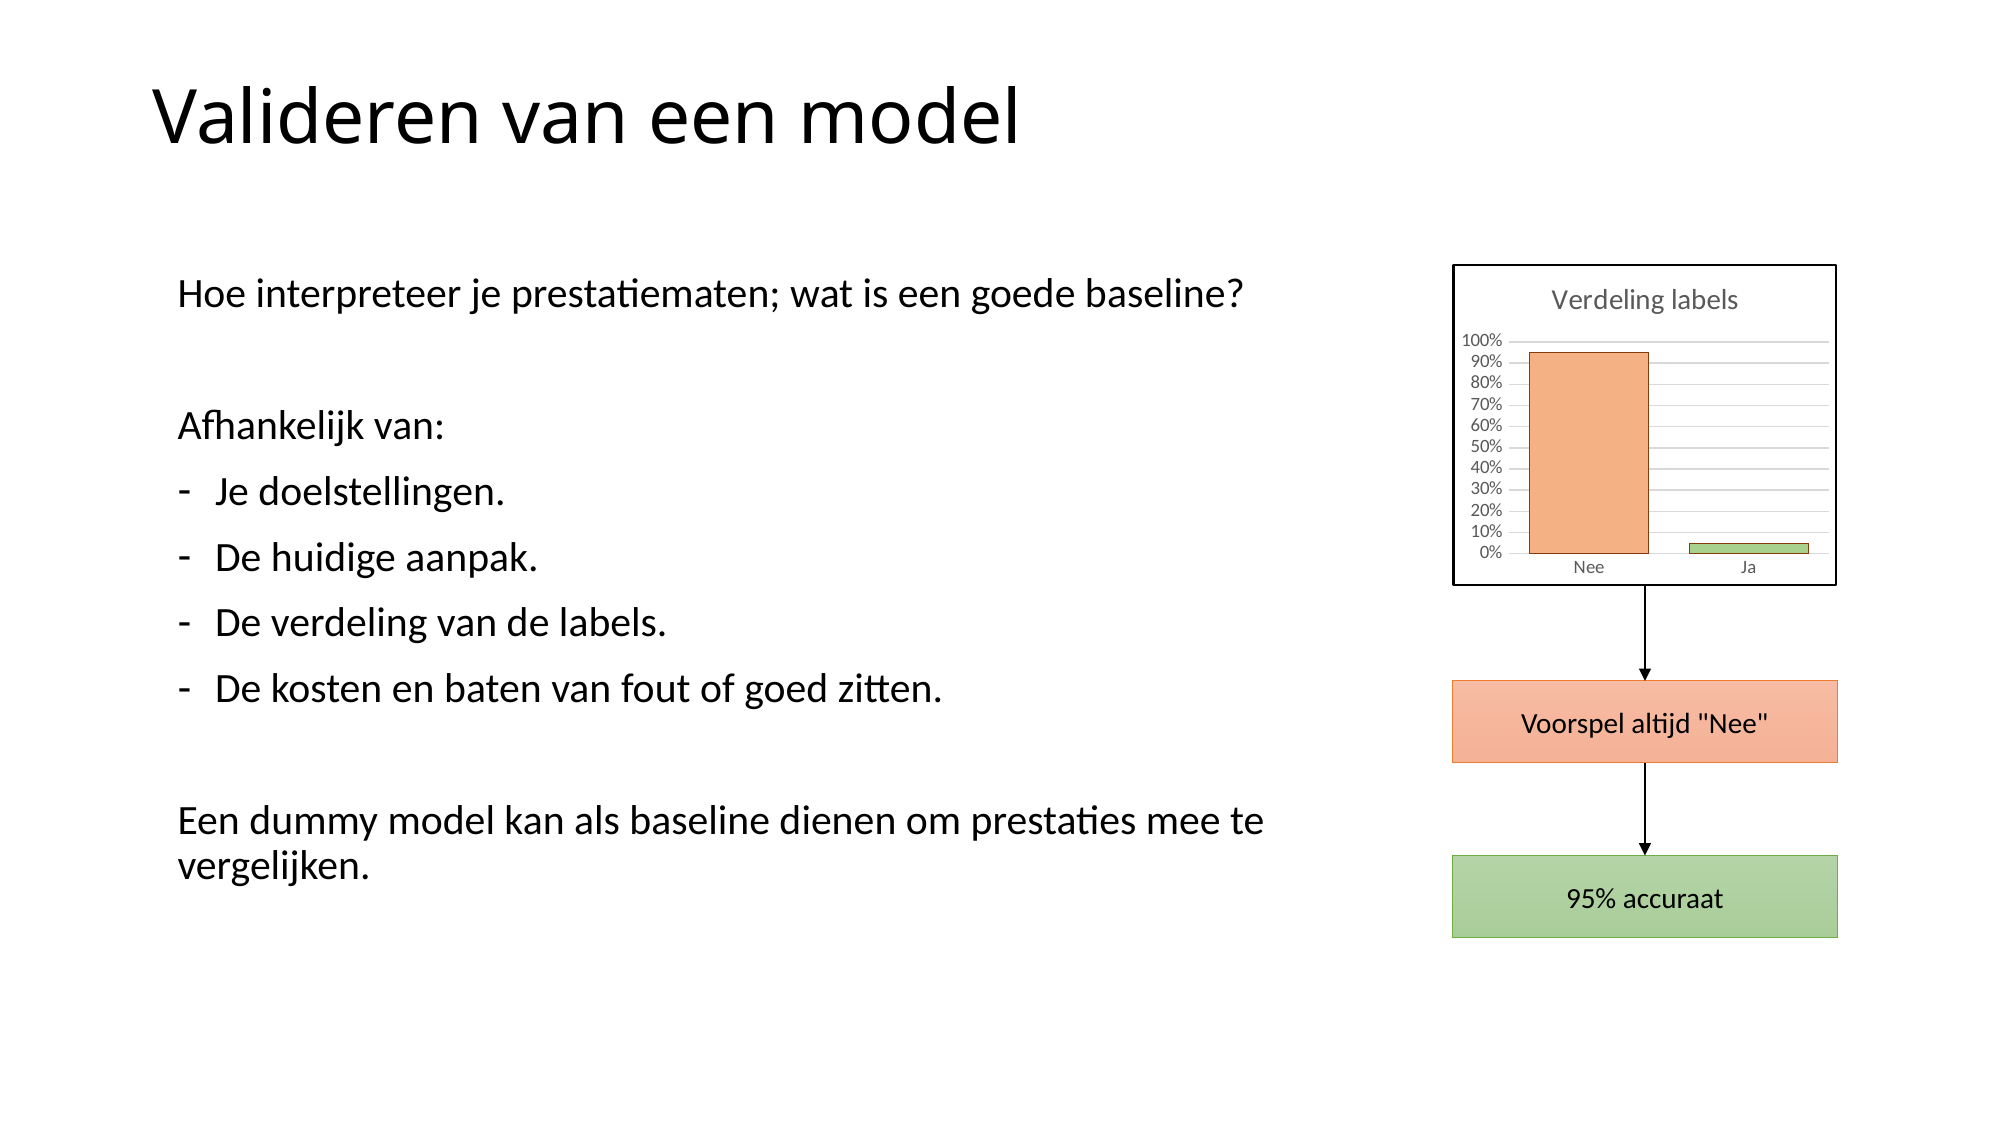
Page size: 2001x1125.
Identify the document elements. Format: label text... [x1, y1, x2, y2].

chart [1452, 263, 1838, 586]
text_box 95% accuraat [1452, 855, 1838, 938]
title Valideren van een model [137, 59, 1863, 178]
text_box Hoe interpreteer je prestatiematen; wat is een goede baseline? Afhankelijk van: Je doelstellingen. De huidige aanpak. De verdeling van de labels. De kosten en baten van fout of goed zitten. Een dummy model kan als baseline dienen om prestaties mee te vergelijken. [162, 263, 1311, 1039]
text_box Voorspel altijd "Nee" [1452, 680, 1838, 763]
